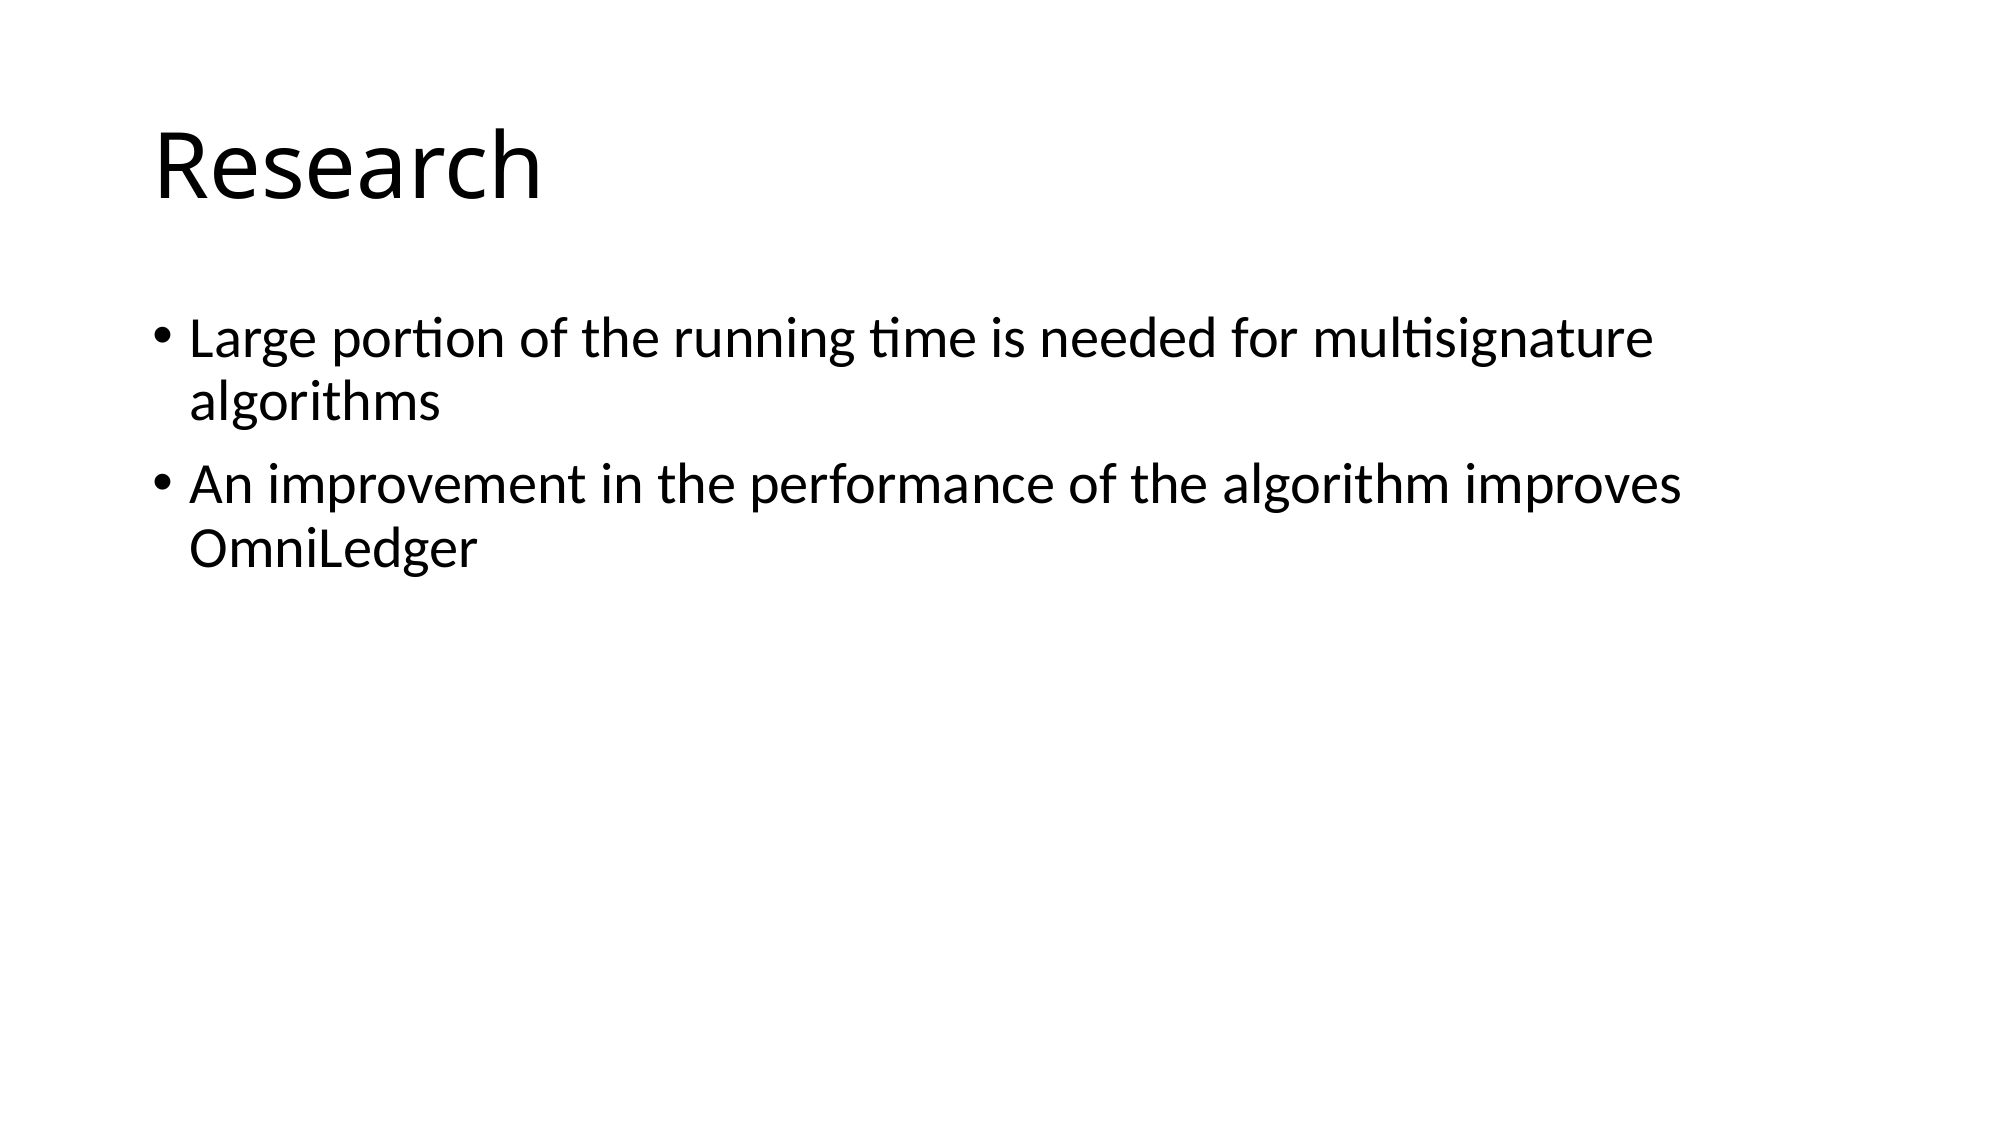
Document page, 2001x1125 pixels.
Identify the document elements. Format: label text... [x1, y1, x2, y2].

title Research [137, 59, 1863, 278]
list Large portion of the running time is needed for multisignature algorithms An improvement in the performance of the algorithm improves OmniLedger [137, 299, 1863, 1014]
